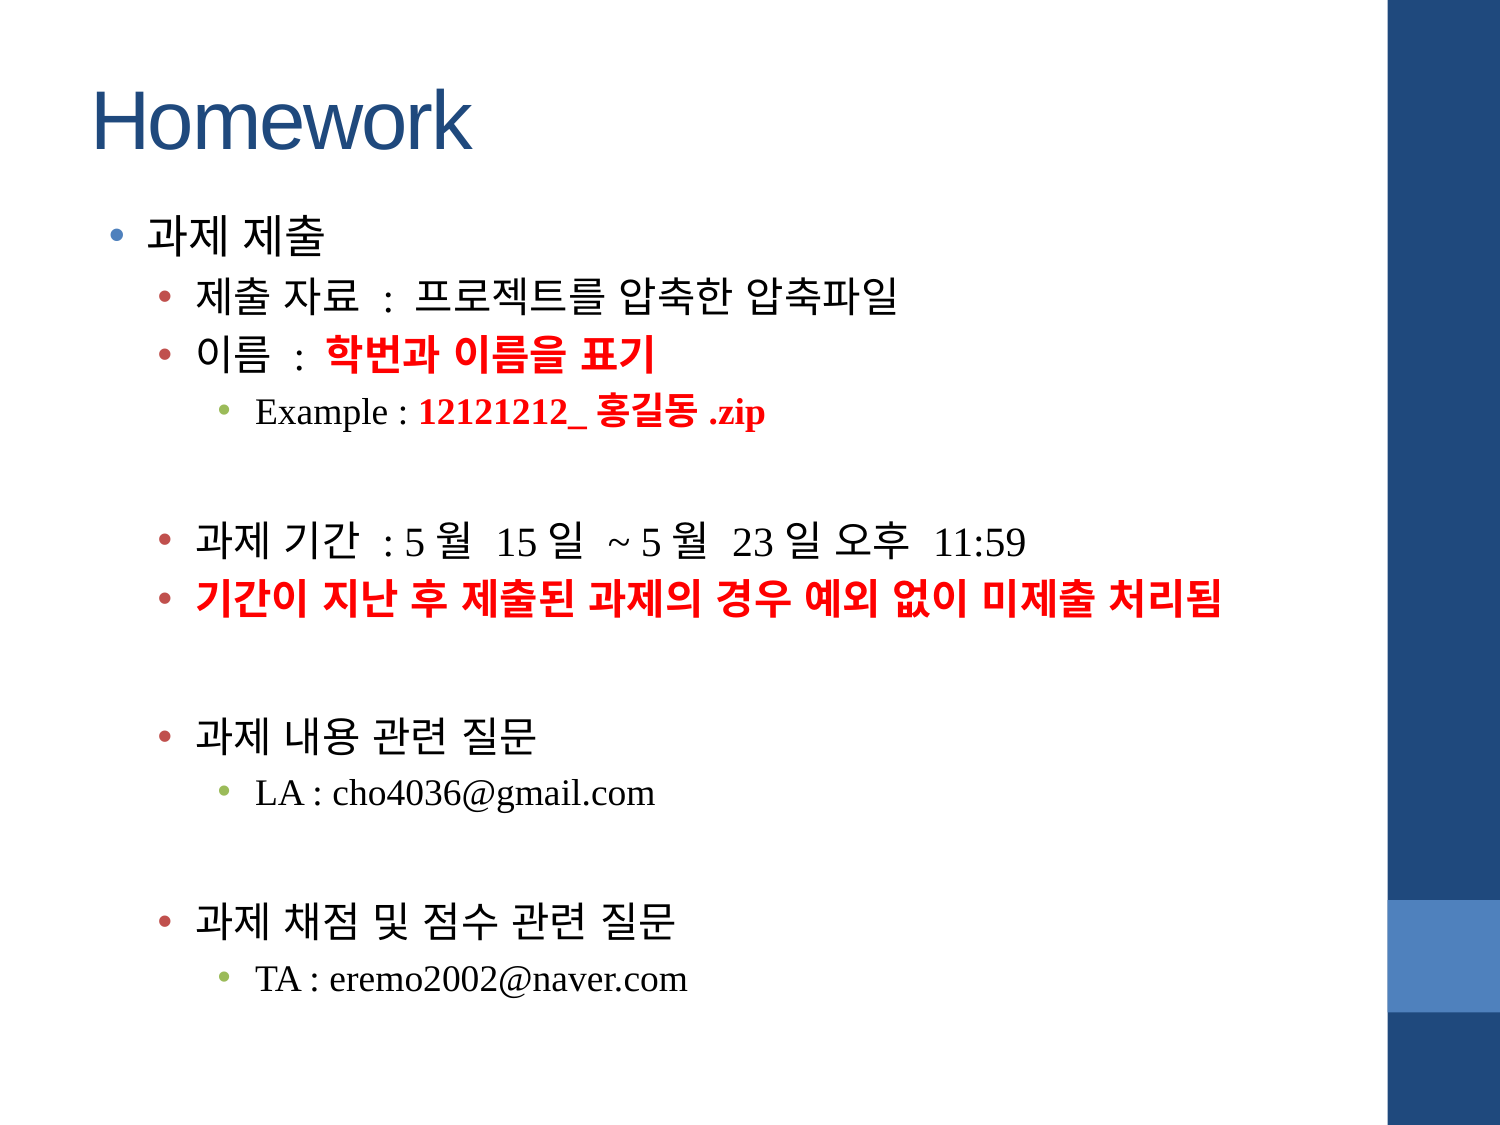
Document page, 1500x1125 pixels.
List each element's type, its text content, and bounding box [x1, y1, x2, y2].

list 과제 제출 제출 자료 : 프로젝트를 압축한 압축파일 이름 : 학번과 이름을 표기 Example : 12121212_홍길동.zip 과제 기간 : 5월 15일 ~ 5월 23일 오후 11:59 기간이 지난 후 제출된 과제의 경우 예외 없이 미제출 처리됨 과제 내용 관련 질문 LA : cho4036@gmail.com 과제 채점 및 점수 관련 질문 TA : eremo2002@naver.com [75, 200, 1325, 1050]
title Homework [75, 45, 1325, 188]
